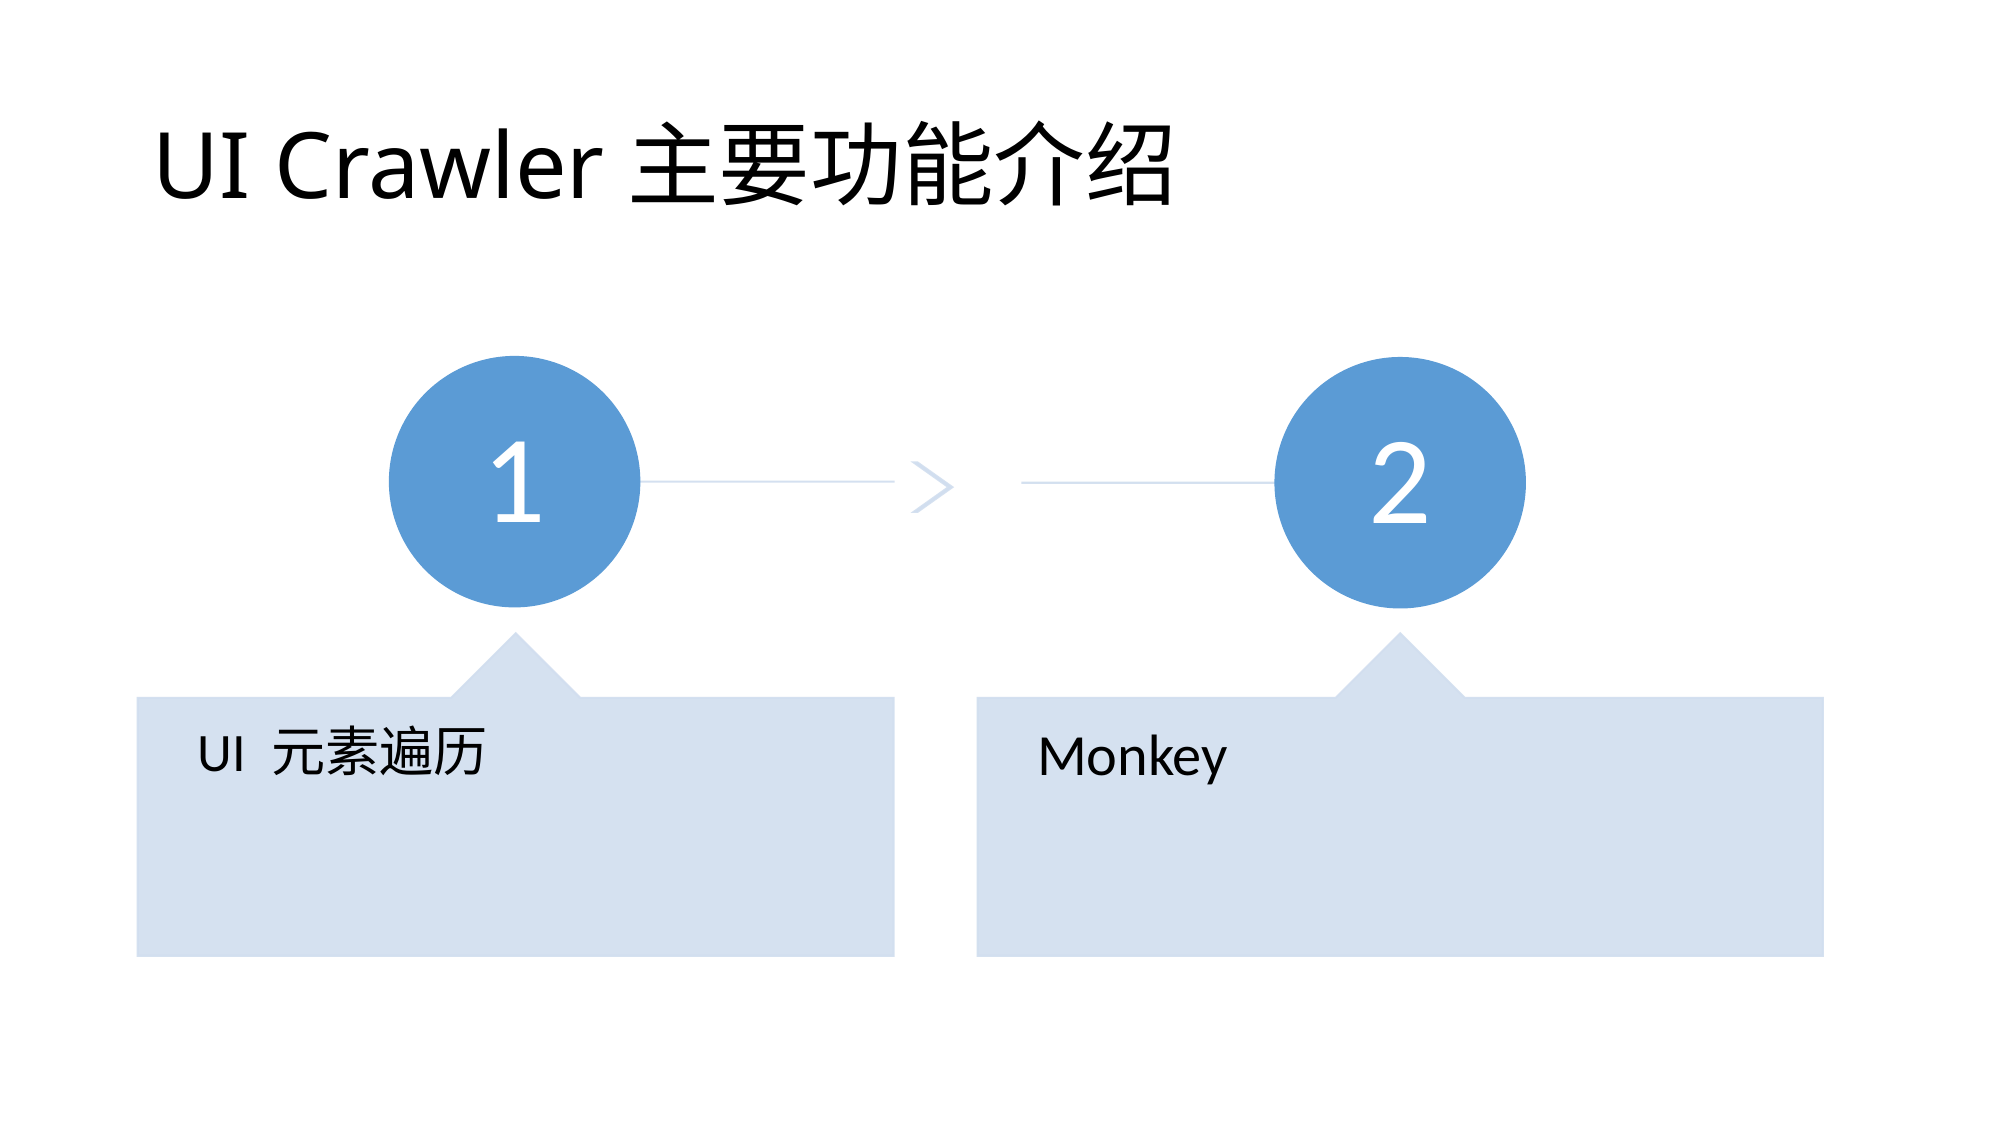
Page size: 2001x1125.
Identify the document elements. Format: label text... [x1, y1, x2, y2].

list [137, 299, 1863, 1014]
title UI Crawler主要功能介绍 [137, 59, 1863, 278]
